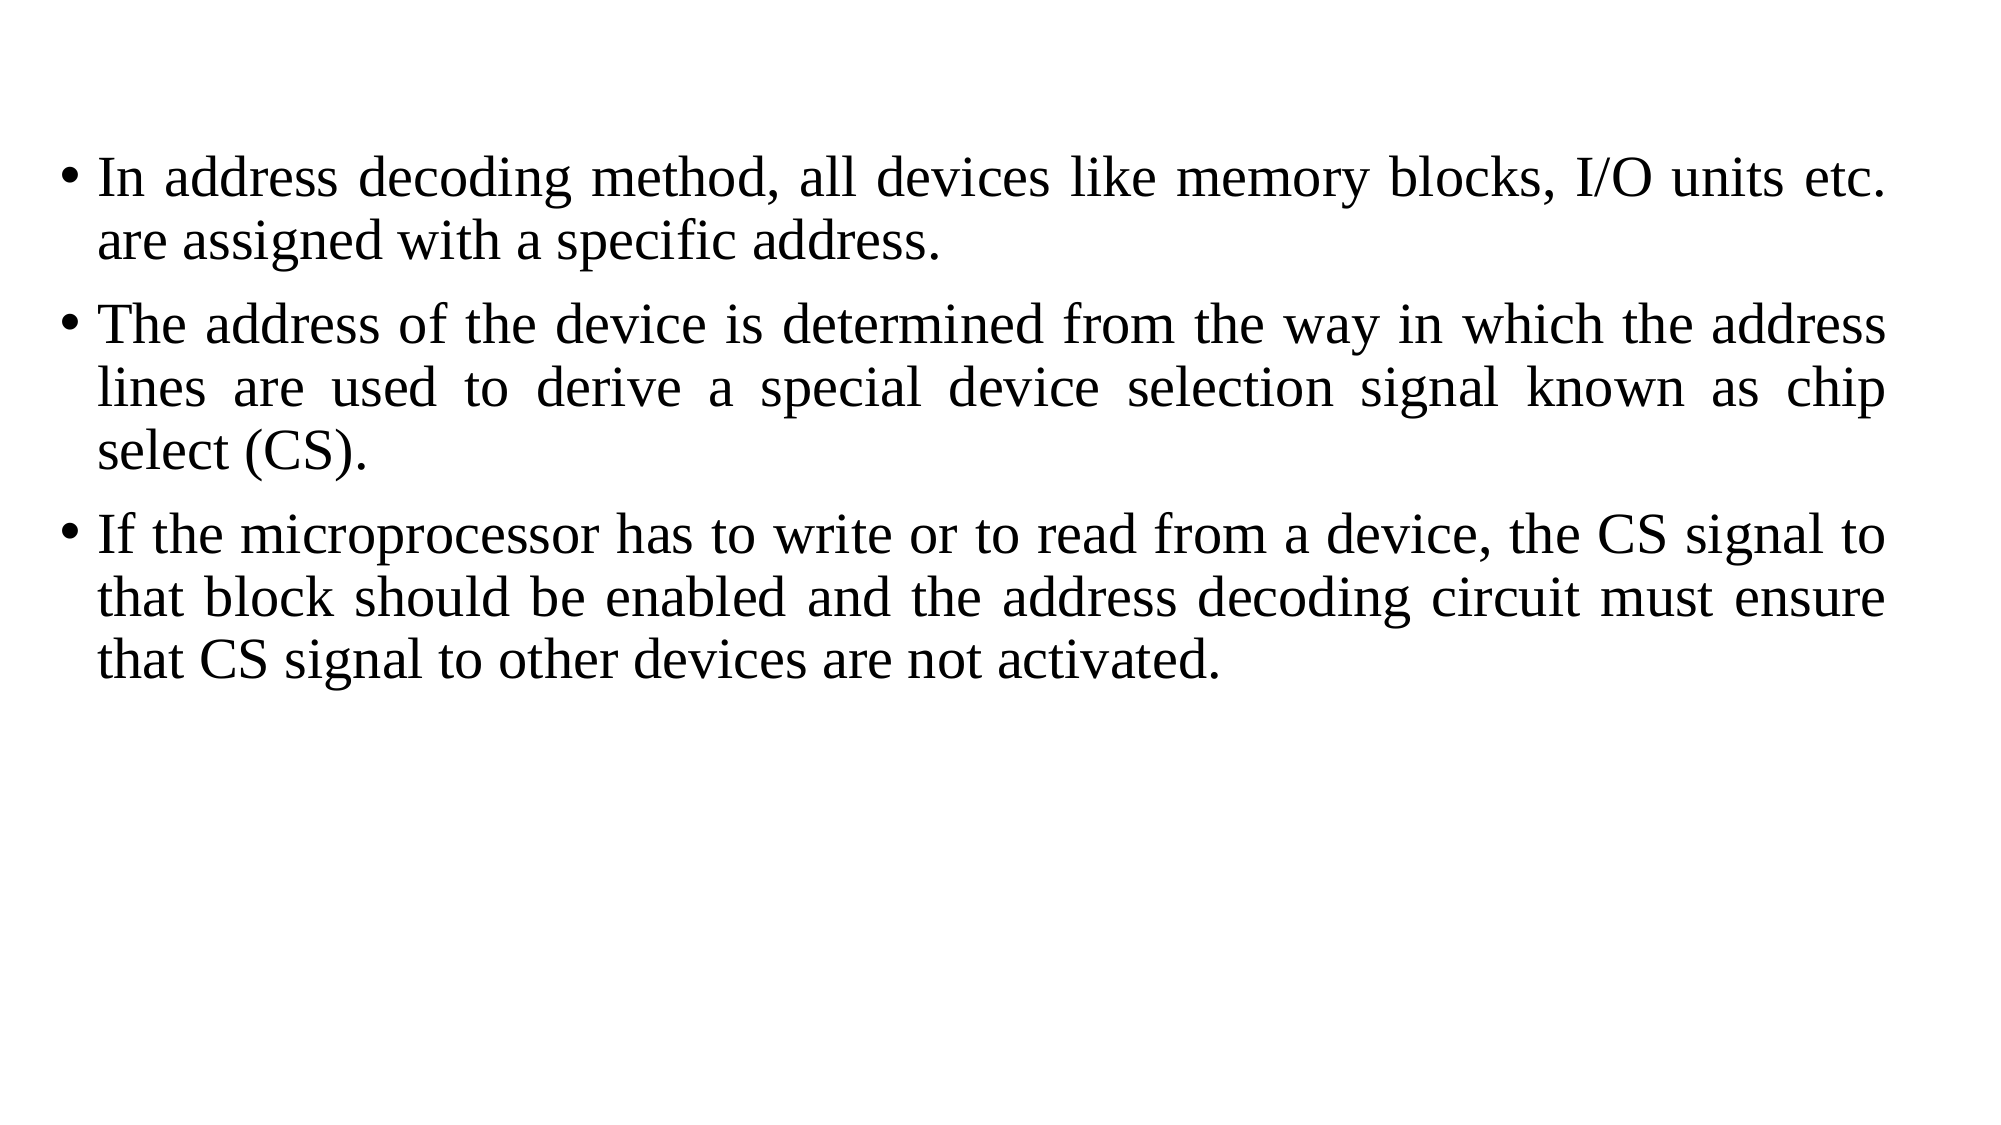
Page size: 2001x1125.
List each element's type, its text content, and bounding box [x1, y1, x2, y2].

list In address decoding method, all devices like memory blocks, I/O units etc. are assigned with a specific address. The address of the device is determined from the way in which the address lines are used to derive a special device selection signal known as chip select (CS). If the microprocessor has to write or to read from a device, the CS signal to that block should be enabled and the address decoding circuit must ensure that CS signal to other devices are not activated. [44, 138, 1903, 1014]
